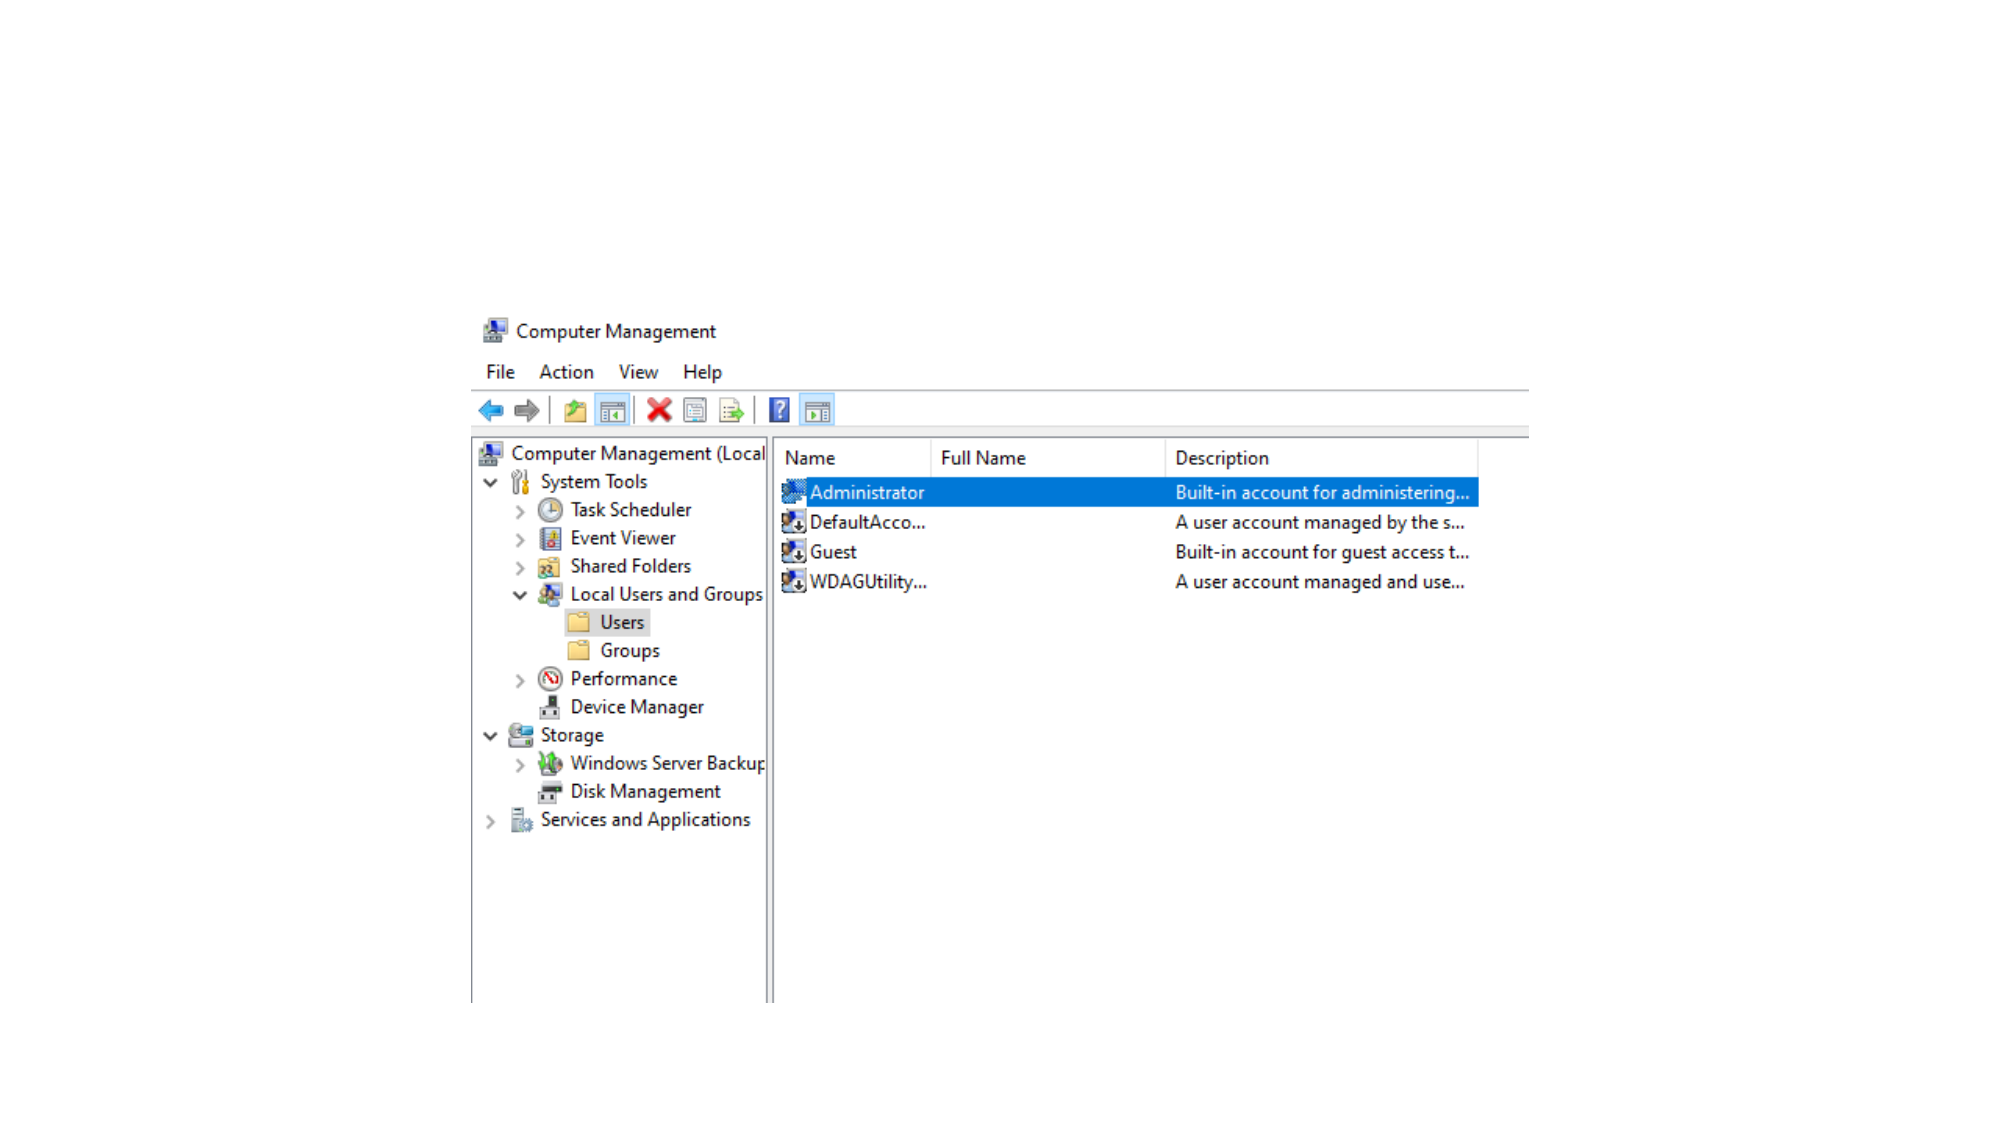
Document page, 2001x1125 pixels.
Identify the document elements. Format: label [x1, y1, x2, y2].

list [470, 310, 1529, 1003]
